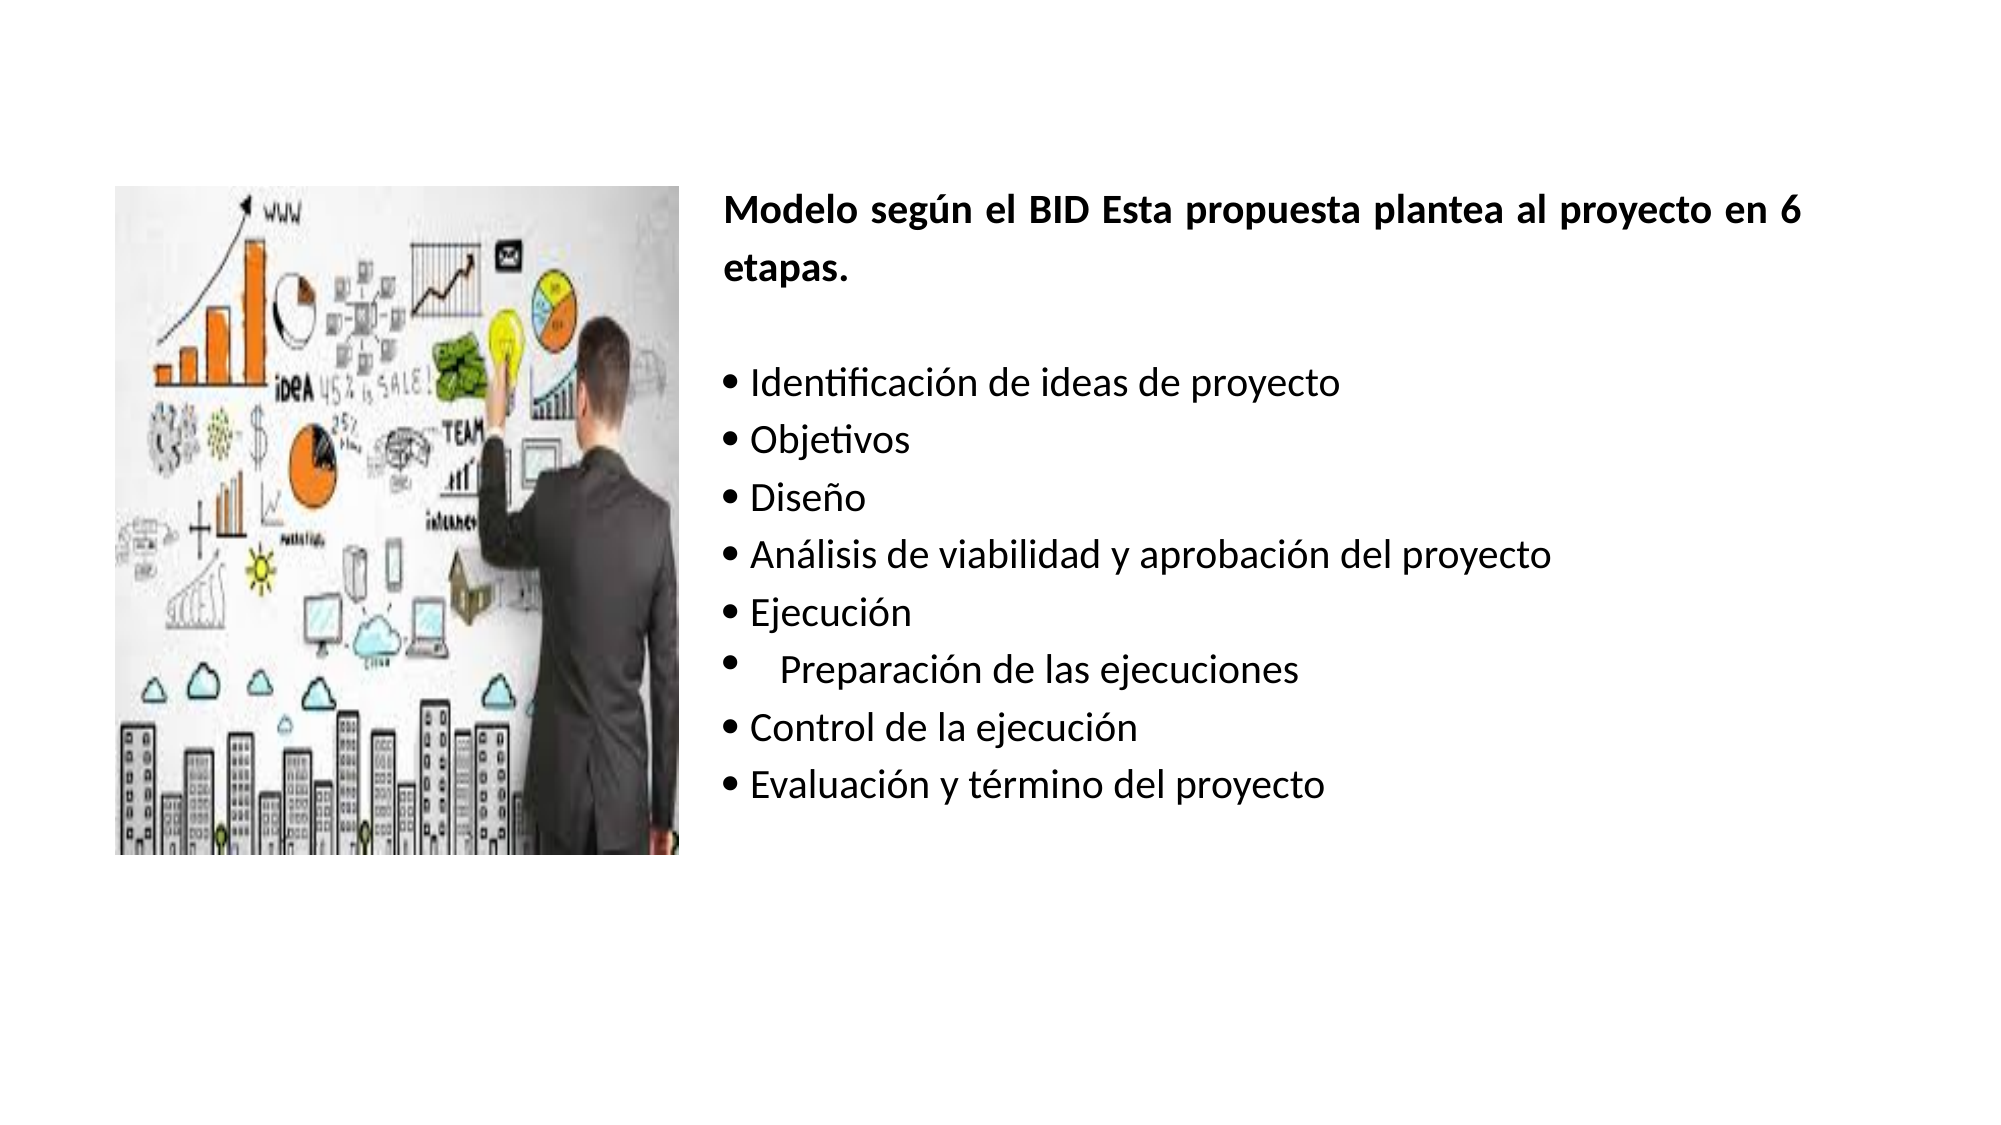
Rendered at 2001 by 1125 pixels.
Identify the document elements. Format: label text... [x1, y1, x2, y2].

text_box Modelo según el BID Esta propuesta plantea al proyecto en 6 etapas.  Identificación de ideas de proyecto  Objetivos  Diseño  Análisis de viabilidad y aprobación del proyecto  Ejecución Preparación de las ejecuciones  Control de la ejecución  Evaluación y término del proyecto [708, 167, 1818, 815]
picture [115, 186, 679, 855]
